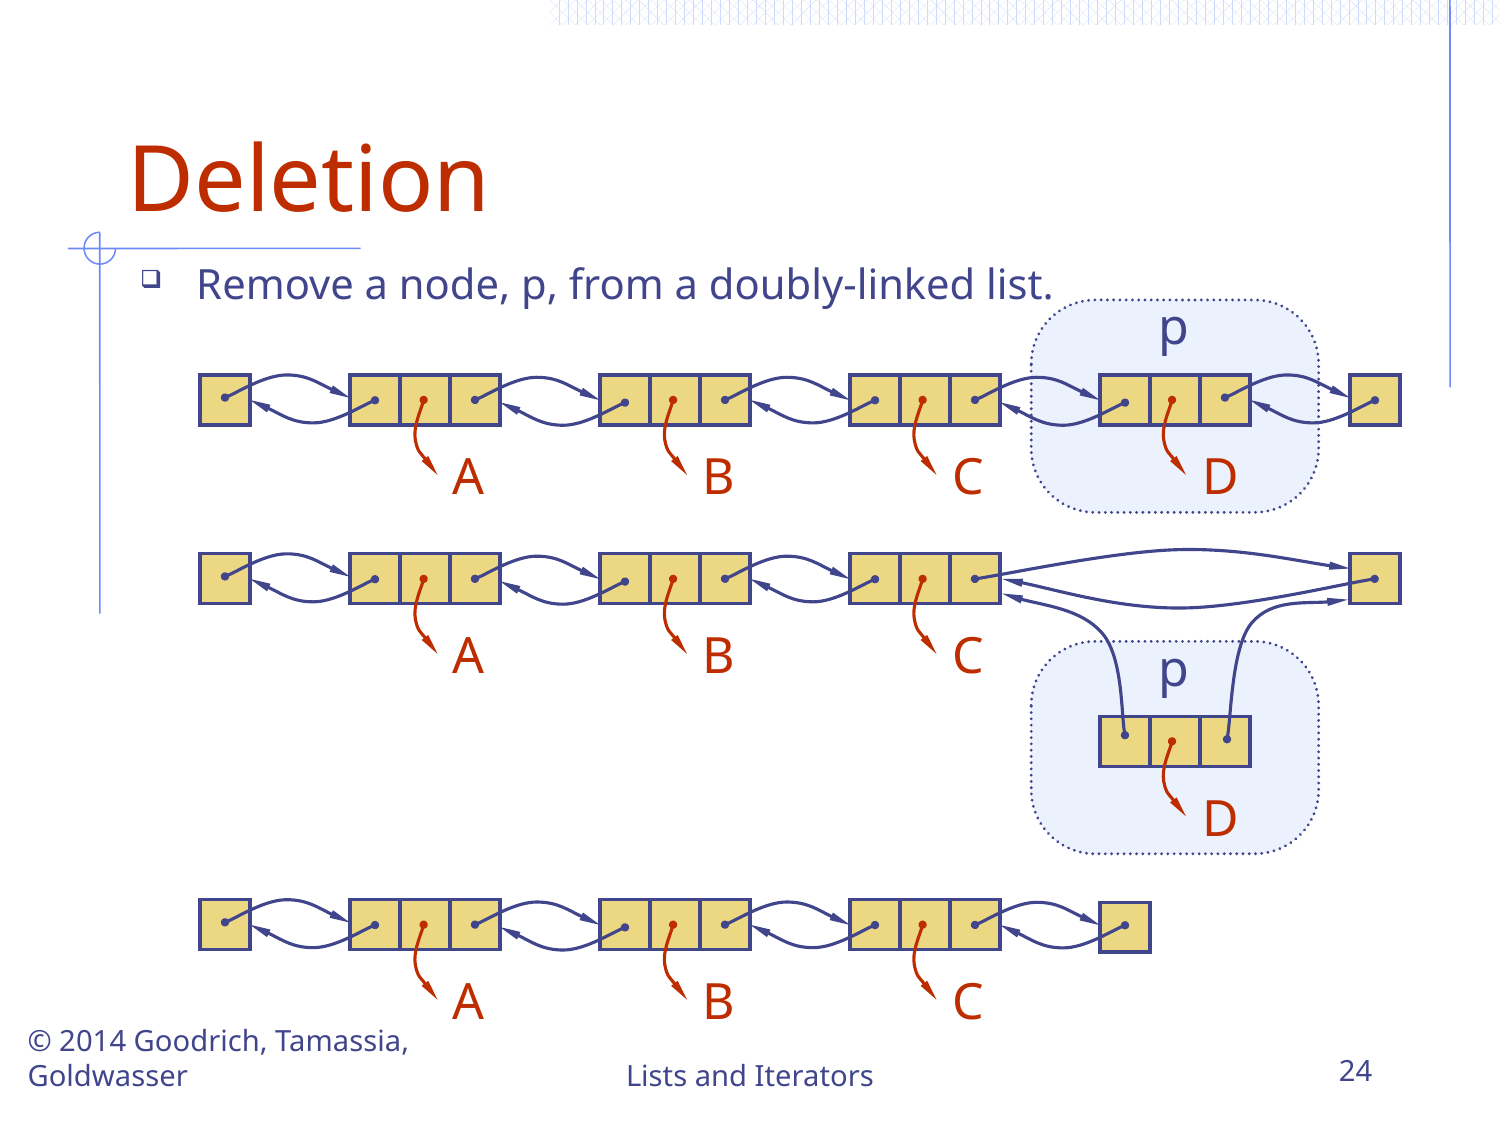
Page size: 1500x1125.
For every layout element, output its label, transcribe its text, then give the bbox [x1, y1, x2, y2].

list Remove a node, p, from a doubly-linked list. [125, 249, 1400, 325]
text_box [470, 901, 600, 929]
text_box A [437, 962, 498, 1024]
text_box [699, 553, 750, 604]
text_box [650, 899, 699, 950]
text_box D [1187, 778, 1248, 854]
text_box [350, 899, 399, 950]
text_box [450, 899, 500, 950]
text_box [720, 556, 849, 583]
text_box [470, 556, 600, 583]
text_box [1149, 716, 1200, 767]
text_box [970, 902, 1100, 929]
text_box C [937, 962, 998, 1037]
text_box [1002, 593, 1130, 740]
text_box [664, 574, 687, 654]
text_box A [437, 616, 498, 692]
text_box [950, 899, 1000, 950]
text_box [600, 899, 650, 950]
text_box [720, 901, 849, 929]
text_box [220, 899, 351, 927]
text_box [1002, 574, 1379, 609]
text_box [414, 574, 437, 654]
text_box [750, 920, 880, 948]
text_box [414, 920, 437, 1000]
text_box C [937, 616, 998, 692]
text_box [450, 553, 500, 604]
text_box [399, 553, 450, 604]
text_box [849, 553, 900, 604]
text_box [499, 923, 630, 951]
title Deletion [112, 50, 1413, 238]
text_box [750, 575, 880, 602]
text_box [1100, 716, 1149, 767]
text_box [1100, 902, 1150, 953]
text_box [849, 899, 900, 950]
footer Lists and Iterators [576, 1024, 988, 1101]
text_box [249, 920, 380, 948]
text_box [1200, 716, 1250, 767]
text_box [699, 899, 750, 950]
text_box [664, 920, 687, 1000]
text_box [999, 921, 1130, 948]
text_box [199, 287, 1401, 513]
text_box [350, 553, 399, 604]
text_box [200, 899, 250, 950]
slide_number © 2014 Goodrich, Tamassia, Goldwasser [12, 1024, 576, 1101]
text_box [950, 553, 1000, 604]
text_box [913, 574, 937, 654]
text_box [220, 553, 351, 581]
text_box [1109, 641, 1241, 716]
text_box p [1143, 628, 1204, 704]
slide_number 24 [1074, 1024, 1388, 1101]
text_box [249, 575, 380, 602]
text_box B [687, 962, 748, 1037]
text_box [913, 920, 937, 1000]
text_box [499, 577, 630, 605]
text_box [1163, 737, 1186, 817]
text_box [900, 553, 950, 604]
text_box [1222, 597, 1348, 744]
text_box [970, 549, 1350, 583]
text_box [200, 553, 250, 604]
text_box [399, 899, 450, 950]
text_box B [687, 616, 748, 692]
text_box [600, 553, 650, 604]
text_box [900, 899, 950, 950]
text_box [1350, 553, 1400, 604]
text_box [650, 553, 699, 604]
text_box [1031, 655, 1319, 854]
